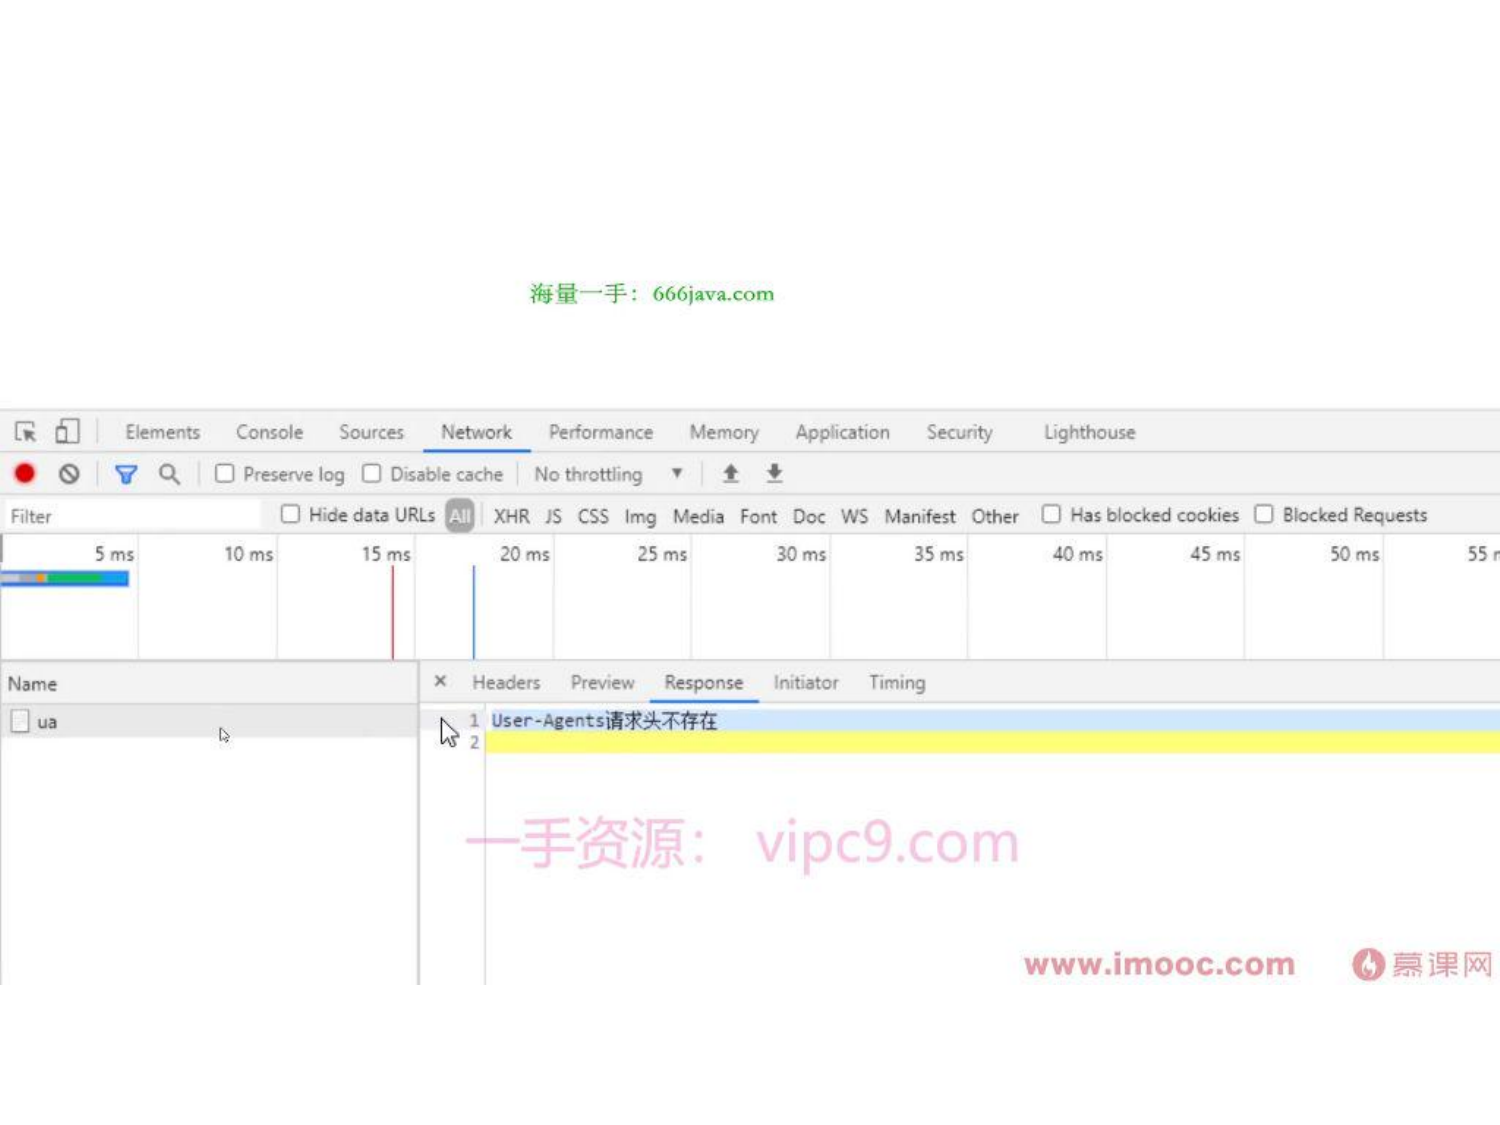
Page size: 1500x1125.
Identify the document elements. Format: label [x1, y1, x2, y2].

picture [0, 140, 1500, 985]
